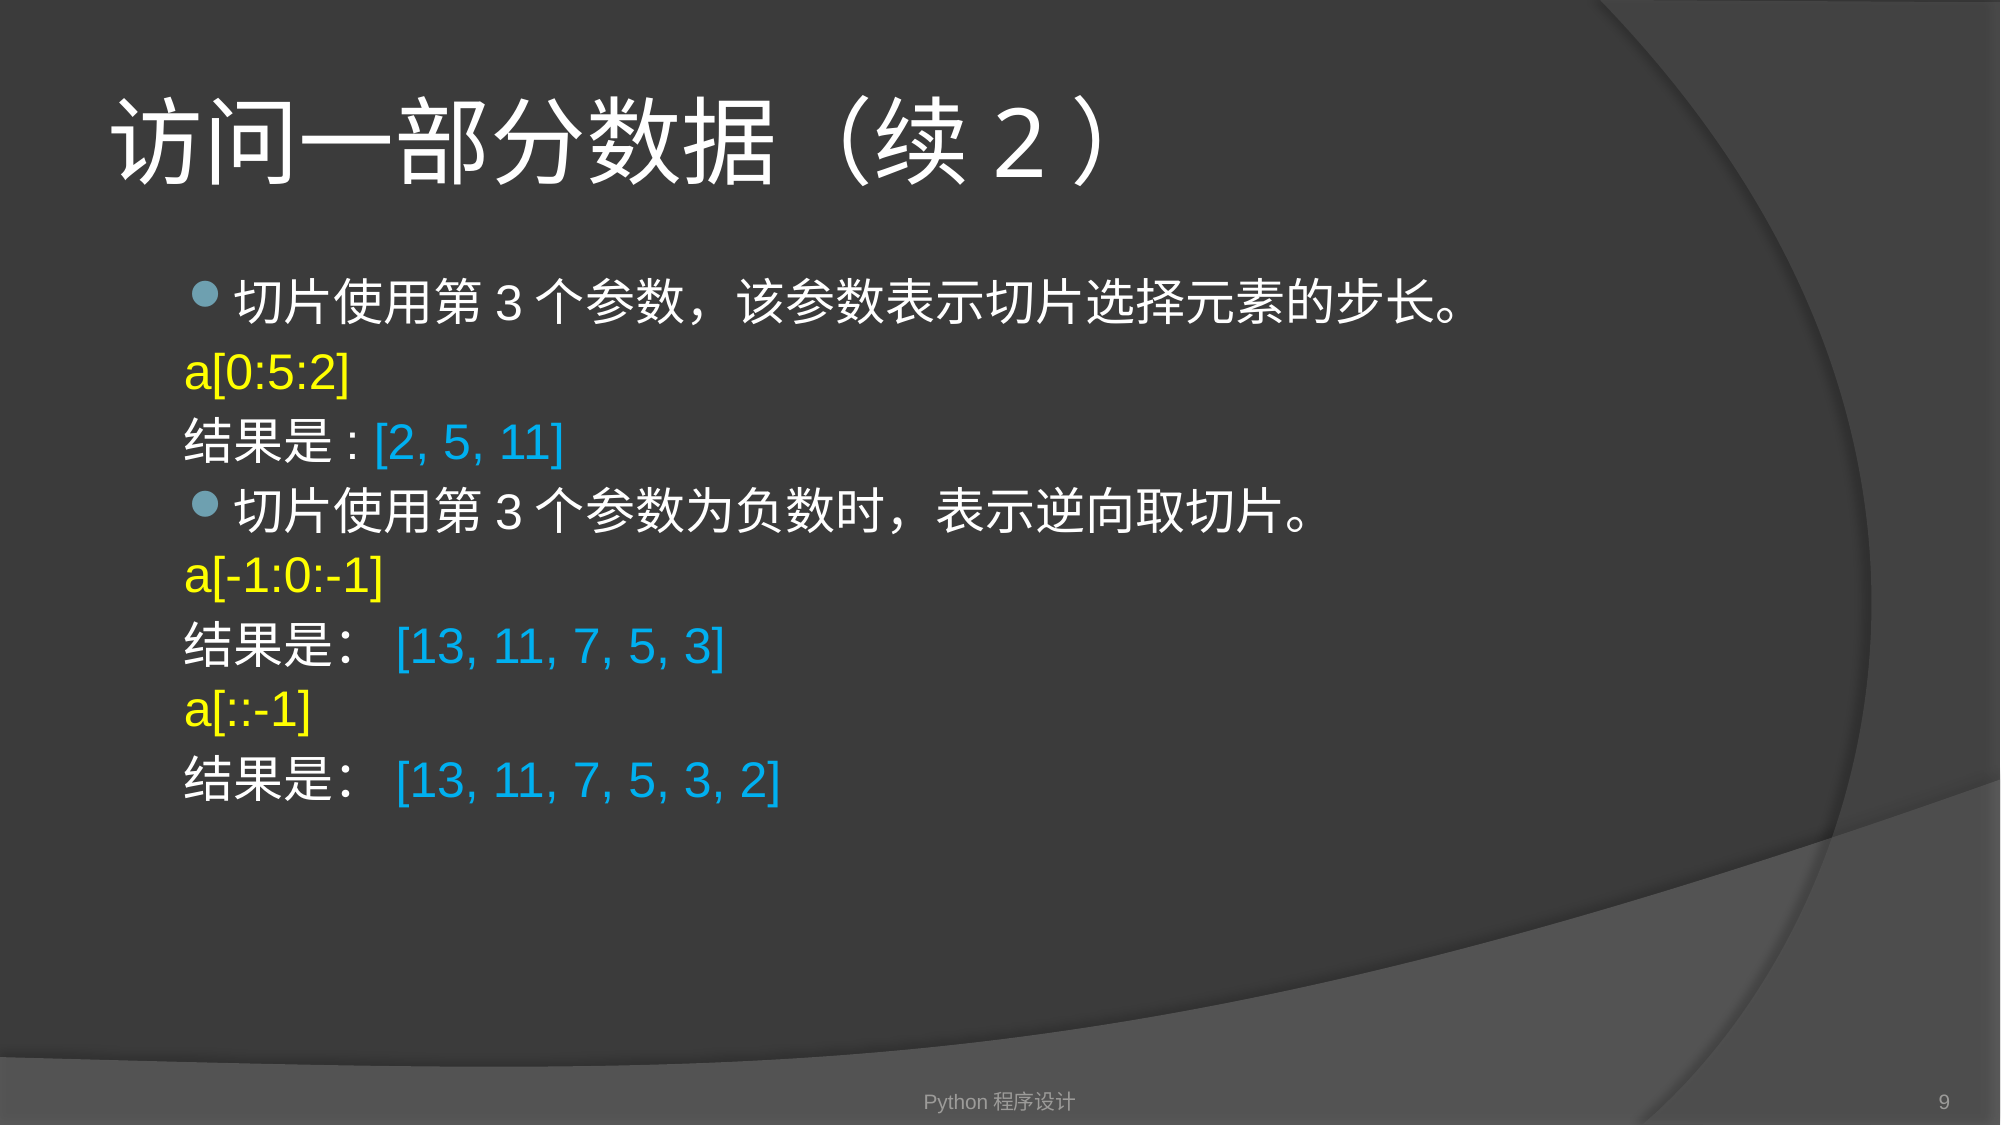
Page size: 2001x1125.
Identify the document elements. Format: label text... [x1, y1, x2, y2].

slide_number 9 [1783, 1053, 1950, 1114]
title 访问一部分数据（续2） [99, 45, 1734, 233]
footer Python程序设计 [683, 1053, 1317, 1114]
list 切片使用第3个参数，该参数表示切片选择元素的步长。 a[0:5:2] 结果是: [2, 5, 11] 切片使用第3个参数为负数时，表示逆向取切片。 a[-1:0:-1] 结果是：[13, 11, 7, 5, 3] a[::-1] 结果是：[13, 11, 7, 5, 3, 2] [99, 262, 1734, 1005]
